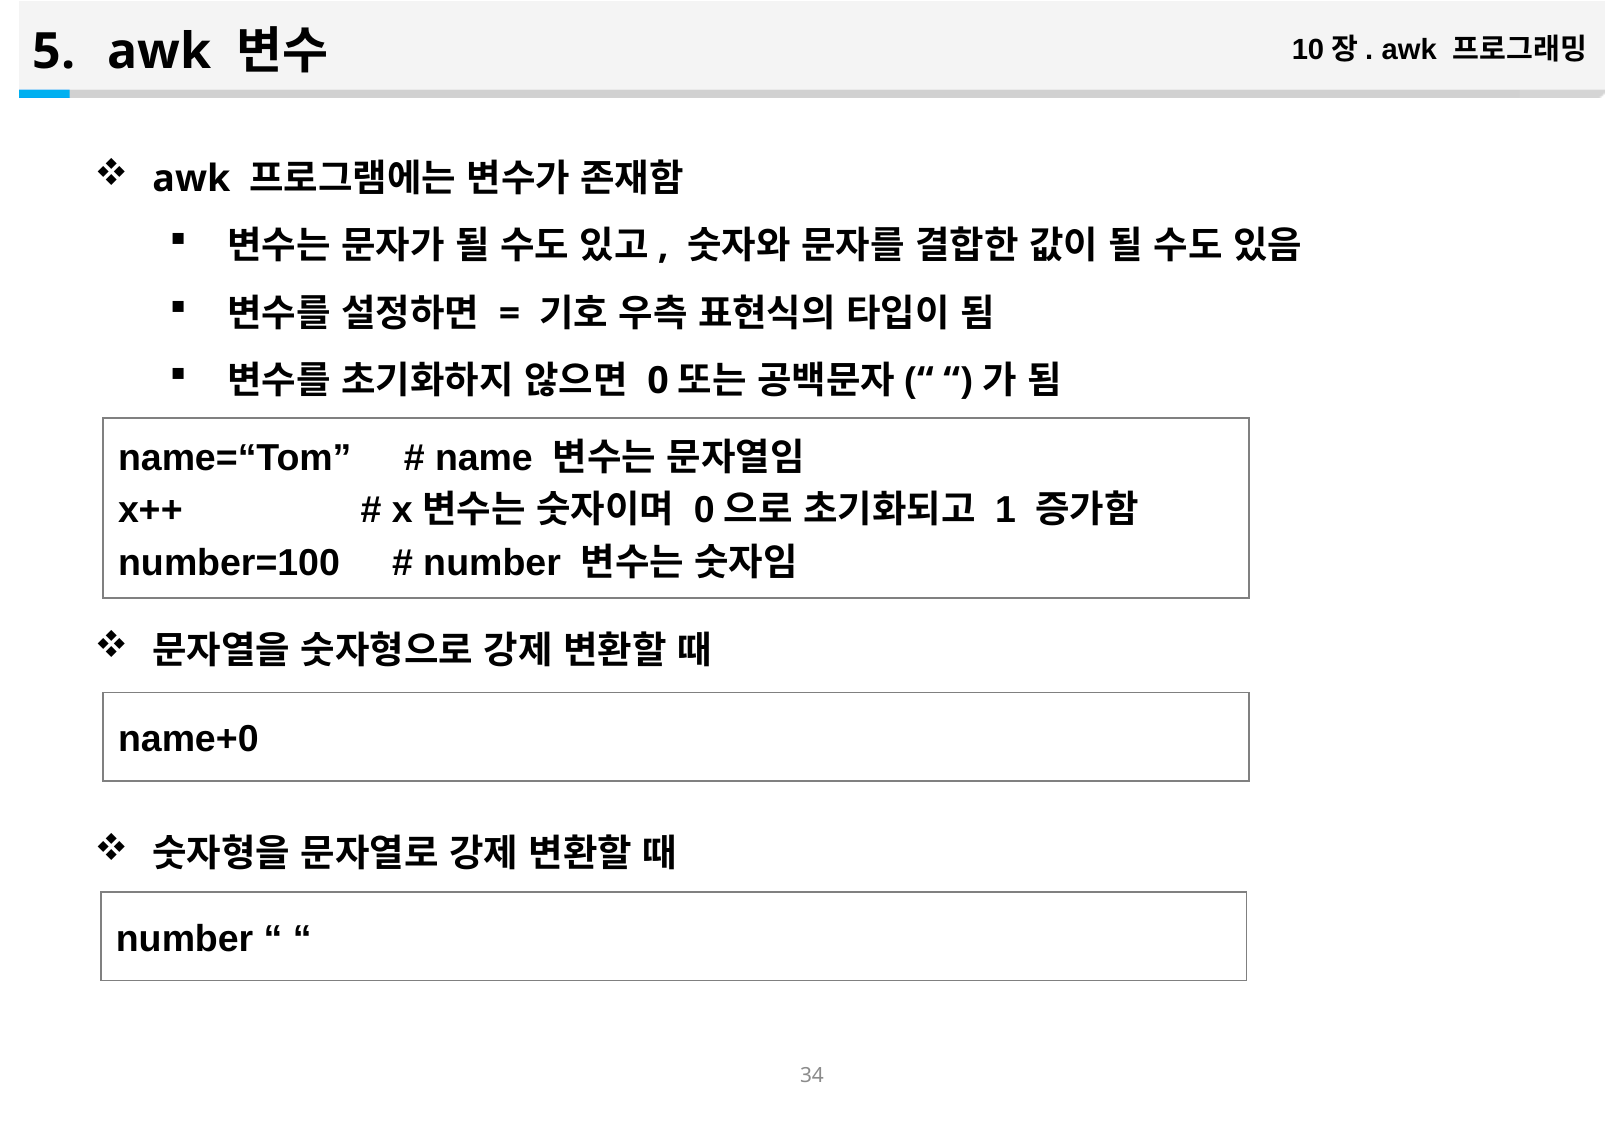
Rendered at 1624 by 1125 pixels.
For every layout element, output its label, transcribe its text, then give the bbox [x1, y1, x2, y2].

text_box name+0 [103, 692, 1250, 782]
text_box 10장. awk 프로그래밍 [1276, 22, 1602, 73]
text_box awk 프로그램에는 변수가 존재함 변수는 문자가 될 수도 있고, 숫자와 문자를 결합한 값이 될 수도 있음 변수를 설정하면 = 기호 우측 표현식의 타입이 됨 변수를 초기화하지 않으면 0또는 공백문자(“ “)가 됨 문자열을 숫자형으로 강제 변환할 때 숫자형을 문자열로 강제 변환할 때 [20, 123, 1602, 949]
slide_number 33 [622, 1045, 1002, 1106]
text_box number “ “ [100, 892, 1247, 981]
picture [19, 1, 1605, 98]
text_box name=“Tom” # name 변수는 문자열임 x++ # x변수는 숫자이며 0으로 초기화되고 1 증가함 number=100 # number 변수는 숫자임 [103, 418, 1250, 598]
list awk 변수 [17, 11, 1167, 85]
